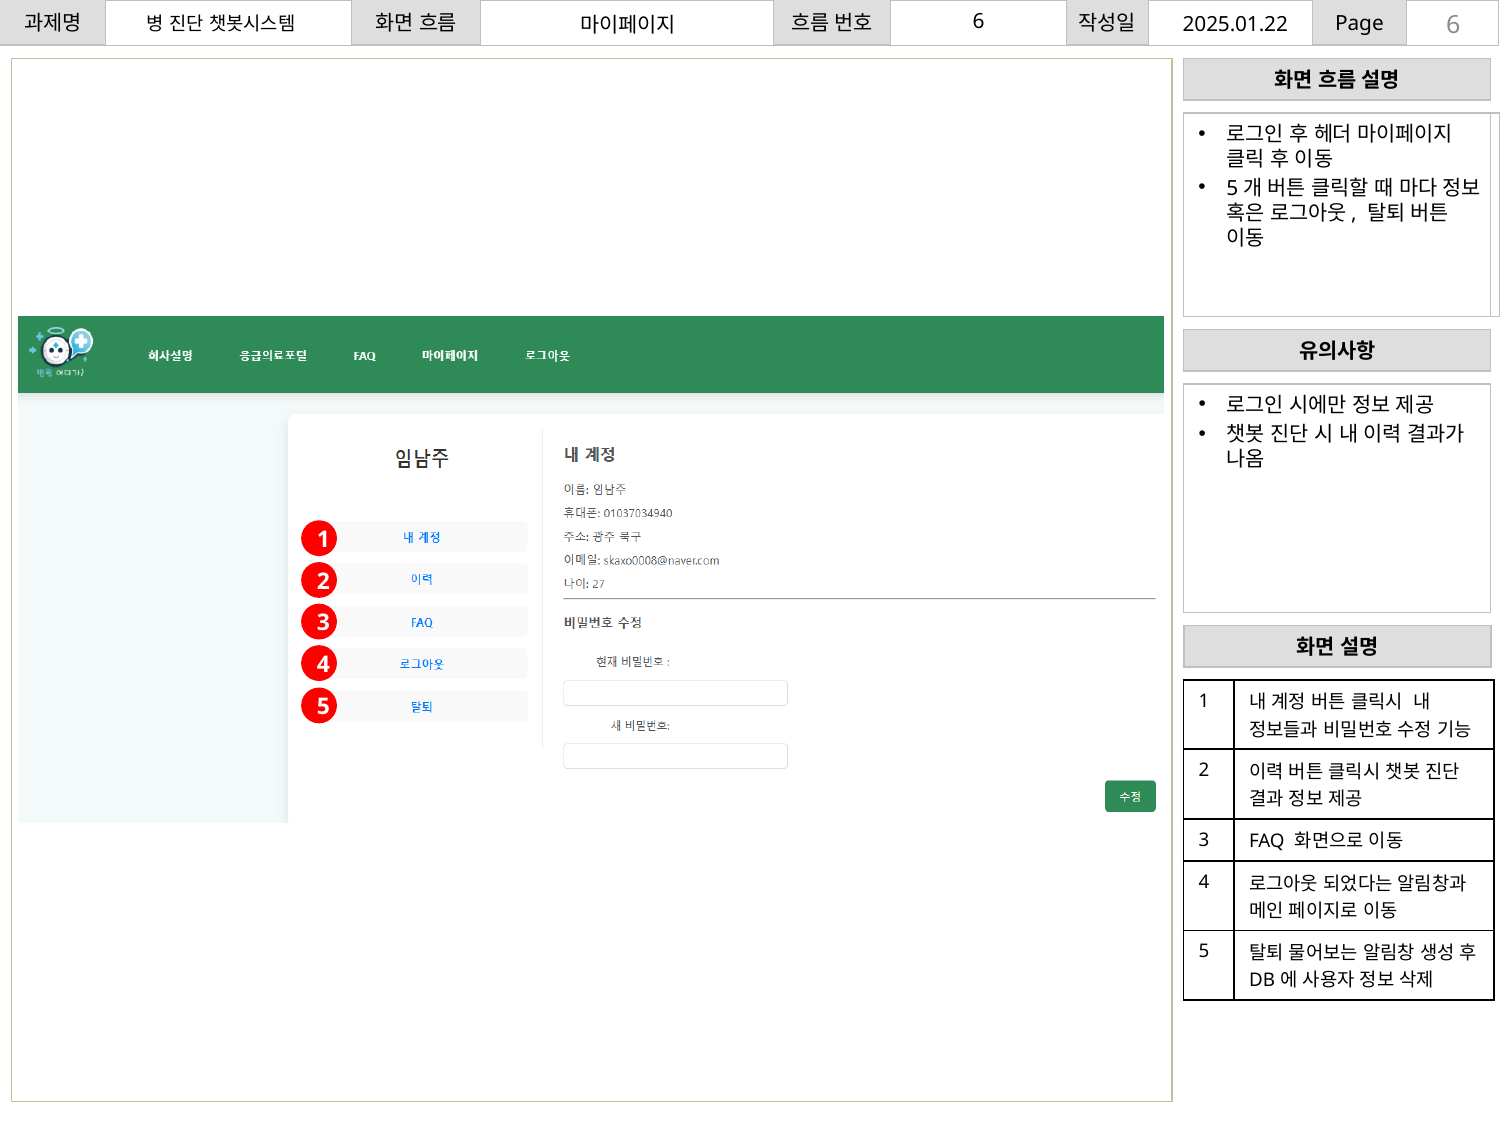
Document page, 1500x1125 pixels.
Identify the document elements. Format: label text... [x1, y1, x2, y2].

slide_number 6 [1406, 0, 1500, 47]
text_box 2025.01.22 [1153, 3, 1317, 48]
text_box 로그인 후 헤더 마이페이지 클릭 후 이동 5개 버튼 클릭할 때 마다 정보 혹은 로그아웃, 탈퇴 버튼 이동 [1183, 112, 1500, 317]
table_cell 3 [1184, 820, 1233, 860]
table_cell 탈퇴 물어보는 알림창 생성 후 DB에 사용자 정보 삭제 [1235, 931, 1493, 999]
text_box 병 진단 챗봇시스템 [79, 4, 363, 41]
text_box 마이페이지 [493, 4, 762, 47]
list 6 [890, 0, 1067, 45]
table_cell 5 [1184, 931, 1233, 999]
table_cell FAQ 화면으로 이동 [1235, 820, 1493, 860]
table_cell 이력 버튼 클릭시 챗봇 진단 결과 정보 제공 [1235, 750, 1493, 818]
table_header 내 계정 버튼 클릭시 내 정보들과 비밀번호 수정 기능 [1235, 681, 1493, 748]
table_cell 로그아웃 되었다는 알림창과 메인 페이지로 이동 [1235, 862, 1493, 930]
picture [18, 316, 1164, 823]
table_header 1 [1184, 681, 1233, 748]
list 로그인 시에만 정보 제공 챗봇 진단 시 내 이력 결과가 나옴 [1183, 383, 1491, 613]
table_cell 2 [1184, 750, 1233, 818]
table_cell 4 [1184, 862, 1233, 930]
